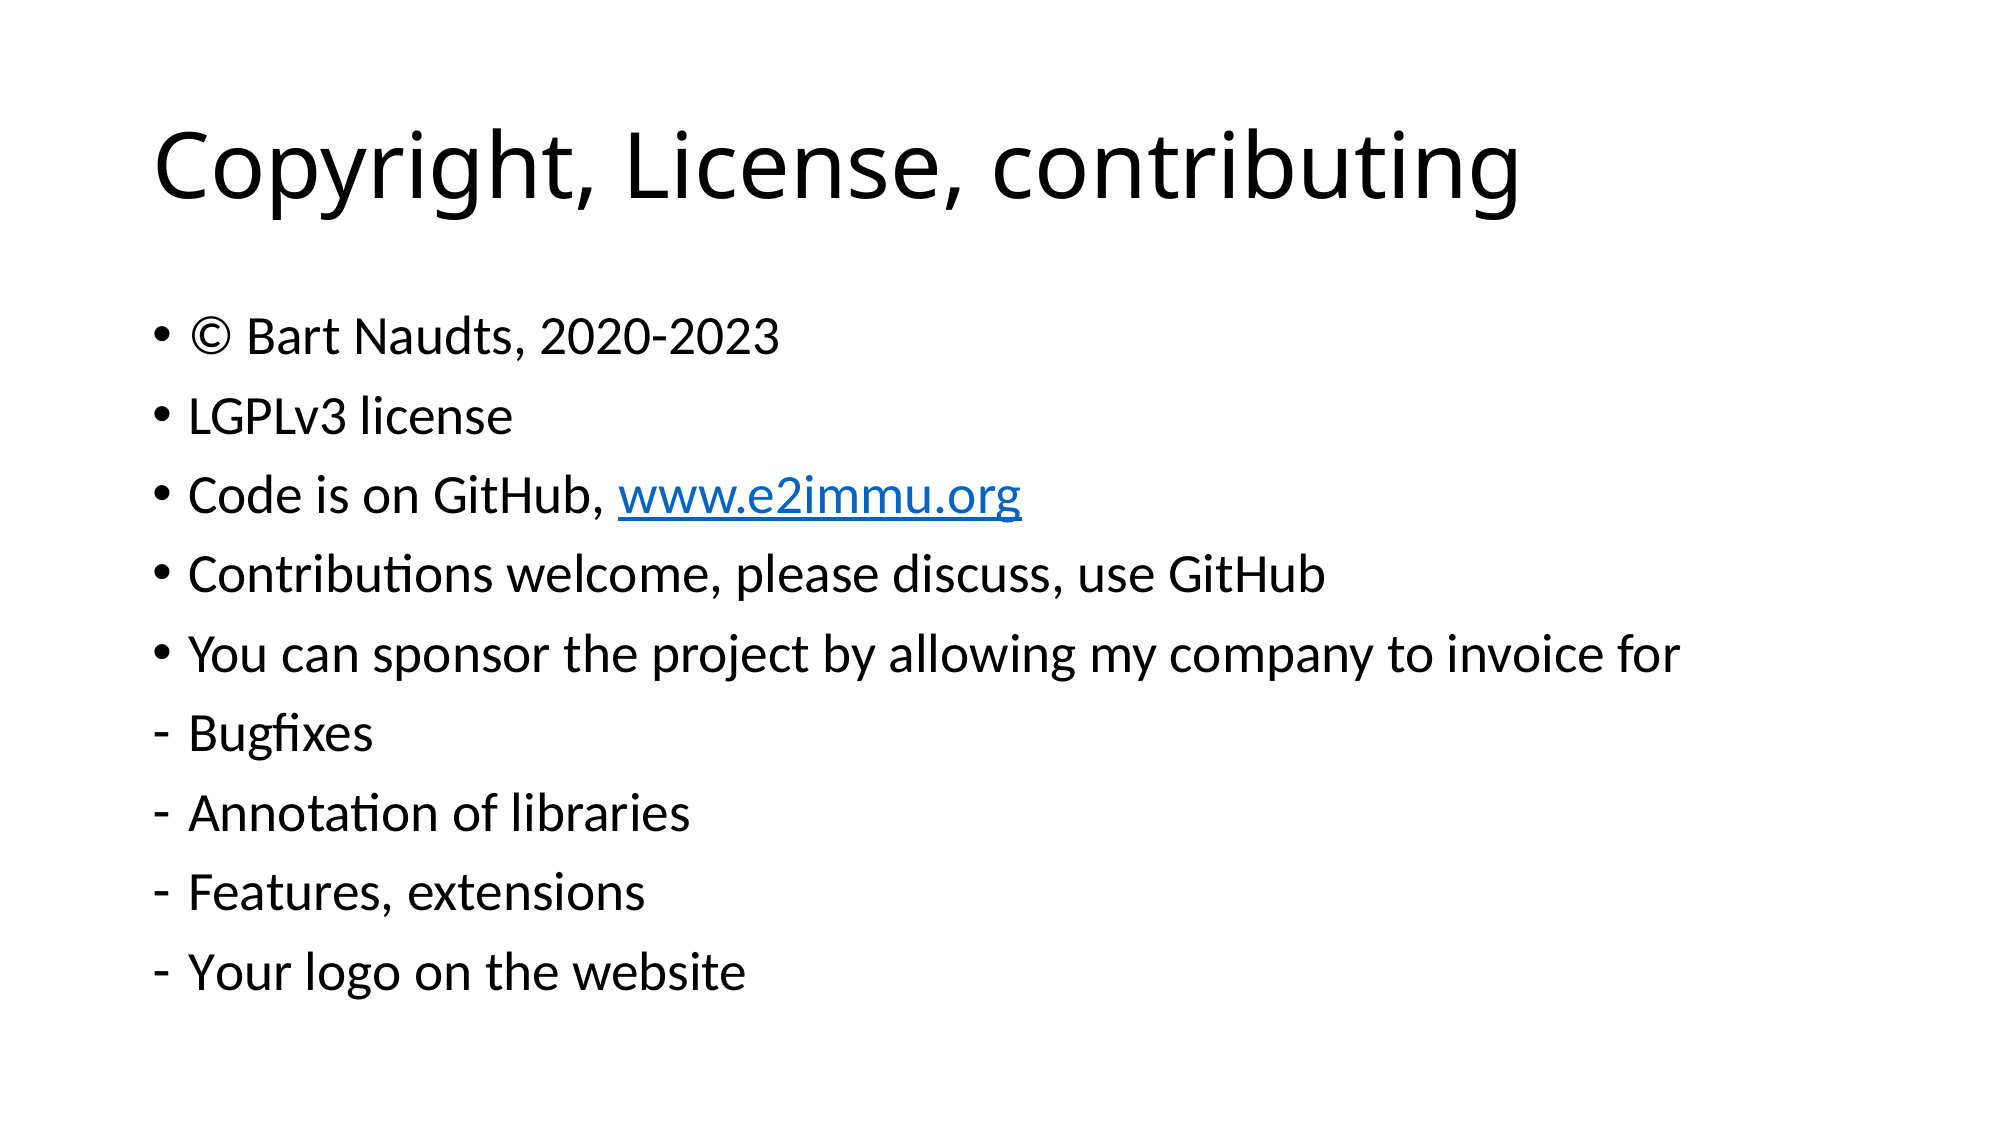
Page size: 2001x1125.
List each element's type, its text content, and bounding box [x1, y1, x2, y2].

list © Bart Naudts, 2020-2023 LGPLv3 license Code is on GitHub, www.e2immu.org Contributions welcome, please discuss, use GitHub You can sponsor the project by allowing my company to invoice for Bugfixes Annotation of libraries Features, extensions Your logo on the website [137, 299, 1863, 1014]
title Copyright, License, contributing [137, 59, 1863, 278]
